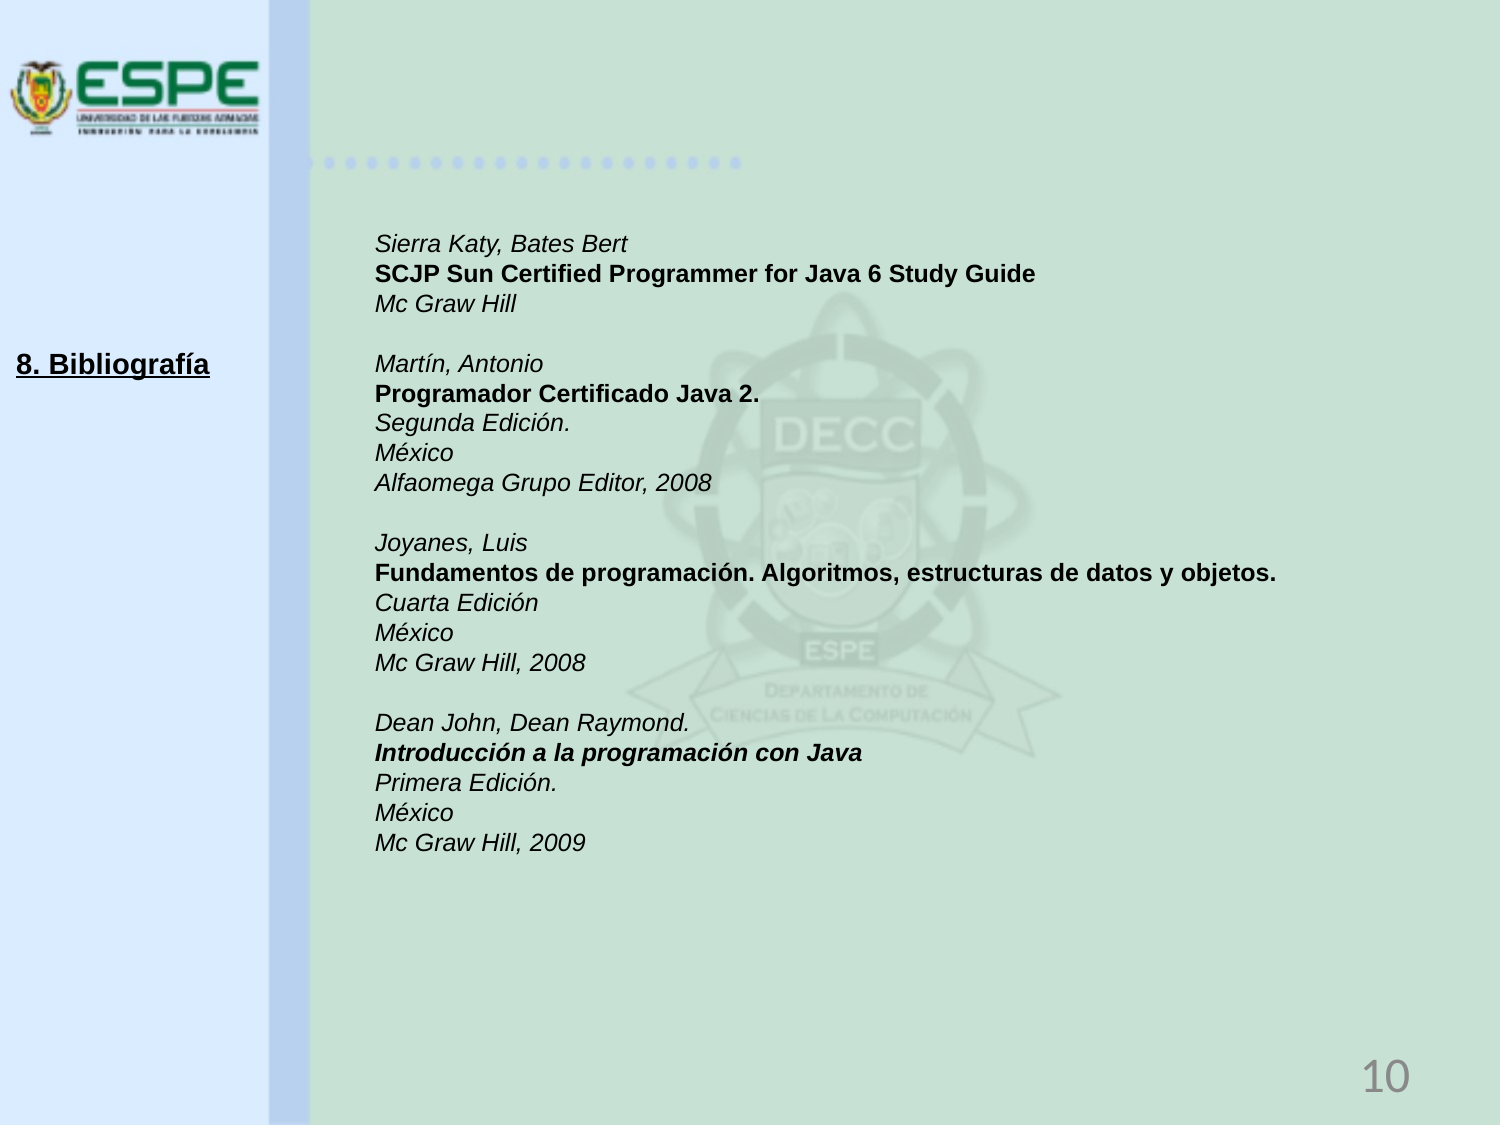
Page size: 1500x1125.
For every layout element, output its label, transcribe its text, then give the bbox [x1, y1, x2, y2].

text_box 8. Bibliografía [1, 337, 325, 388]
text_box Sierra Katy, Bates Bert SCJP Sun Certified Programmer for Java 6 Study Guide Mc Graw Hill Martín, Antonio Programador Certificado Java 2. Segunda Edición. México Alfaomega Grupo Editor, 2008 Joyanes, Luis Fundamentos de programación. Algoritmos, estructuras de datos y objetos. Cuarta Edición México Mc Graw Hill, 2008 Dean John, Dean Raymond. Introducción a la programación con Java Primera Edición. México Mc Graw Hill, 2009 [360, 219, 1434, 864]
picture [0, 0, 1500, 1125]
slide_number 10 [1074, 1042, 1425, 1103]
